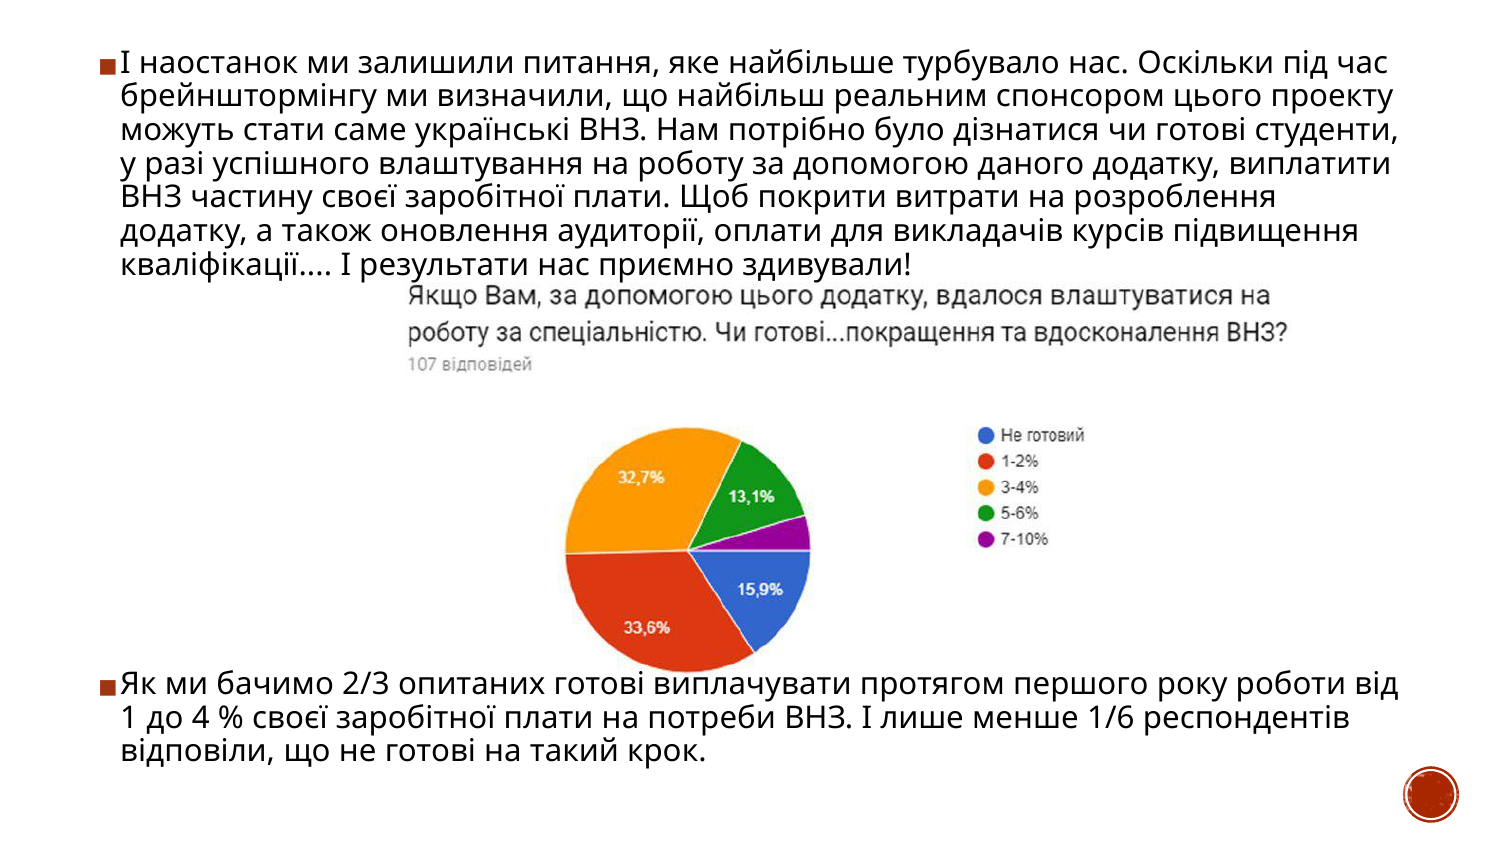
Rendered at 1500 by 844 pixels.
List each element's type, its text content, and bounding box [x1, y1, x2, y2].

picture [1416, 772, 1454, 817]
picture [1416, 766, 1460, 823]
picture [373, 244, 1326, 720]
list І наостанок ми залишили питання, яке найбільше турбувало нас. Оскільки під час брейнштормінгу ми визначили, що найбільш реальним спонсором цього проекту можуть стати саме українські ВНЗ. Нам потрібно було дізнатися чи готові студенти, у разі успішного влаштування на роботу за допомогою даного додатку, виплатити ВНЗ частину своєї заробітної плати. Щоб покрити витрати на розроблення додатку, а також оновлення аудиторії, оплати для викладачів курсів підвищення кваліфікації.... І результати нас приємно здивували! Як ми бачимо 2/3 опитаних готові виплачувати протягом першого року роботи від 1 до 4 % своєї заробітної плати на потреби ВНЗ. І лише менше 1/6 респондентів відповіли, що не готові на такий крок. [86, 40, 1416, 844]
